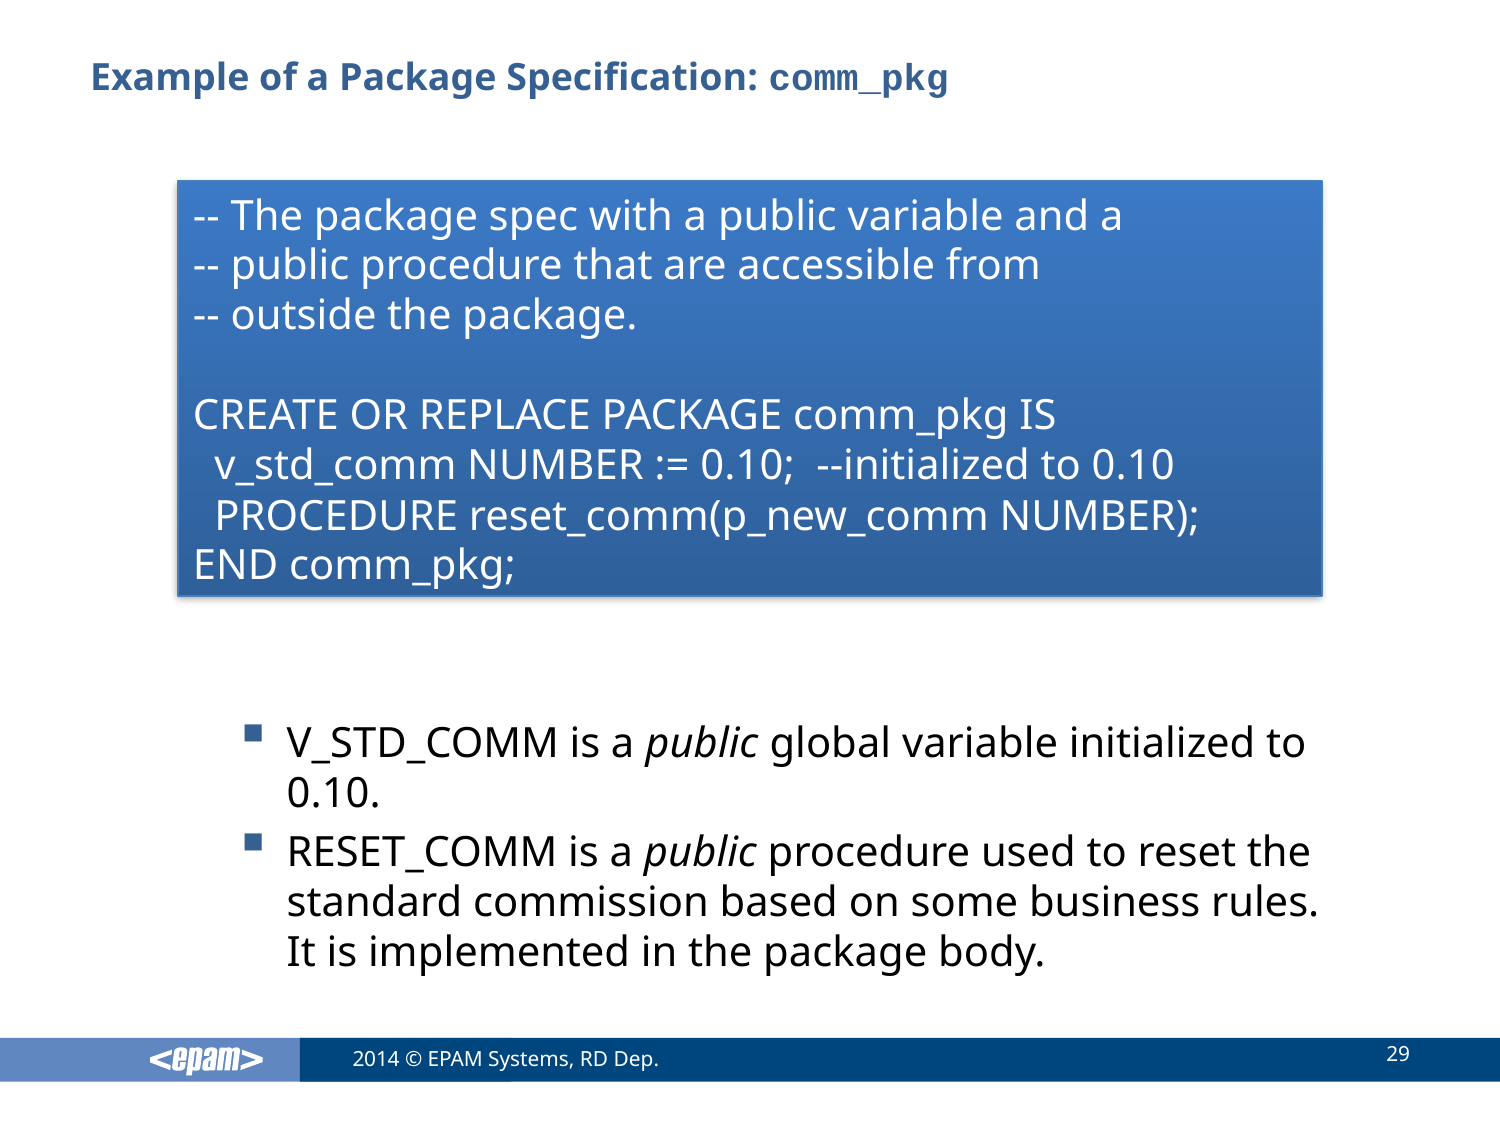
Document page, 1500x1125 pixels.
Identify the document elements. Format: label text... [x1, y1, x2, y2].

text_box -- The package spec with a public variable and a -- public procedure that are accessible from -- outside the package. CREATE OR REPLACE PACKAGE comm_pkg IS v_std_comm NUMBER := 0.10; --initialized to 0.10 PROCEDURE reset_comm(p_new_comm NUMBER); END comm_pkg; [177, 180, 1323, 597]
slide_number 29 [1262, 1025, 1425, 1085]
title Example of a Package Specification: comm_pkg [75, 45, 1425, 163]
footer 2014 © EPAM Systems, RD Dep. [337, 1028, 738, 1088]
list V_STD_COMM is a public global variable initialized to 0.10. RESET_COMM is a public procedure used to reset the standard commission based on some business rules. It is implemented in the package body. [150, 708, 1350, 988]
